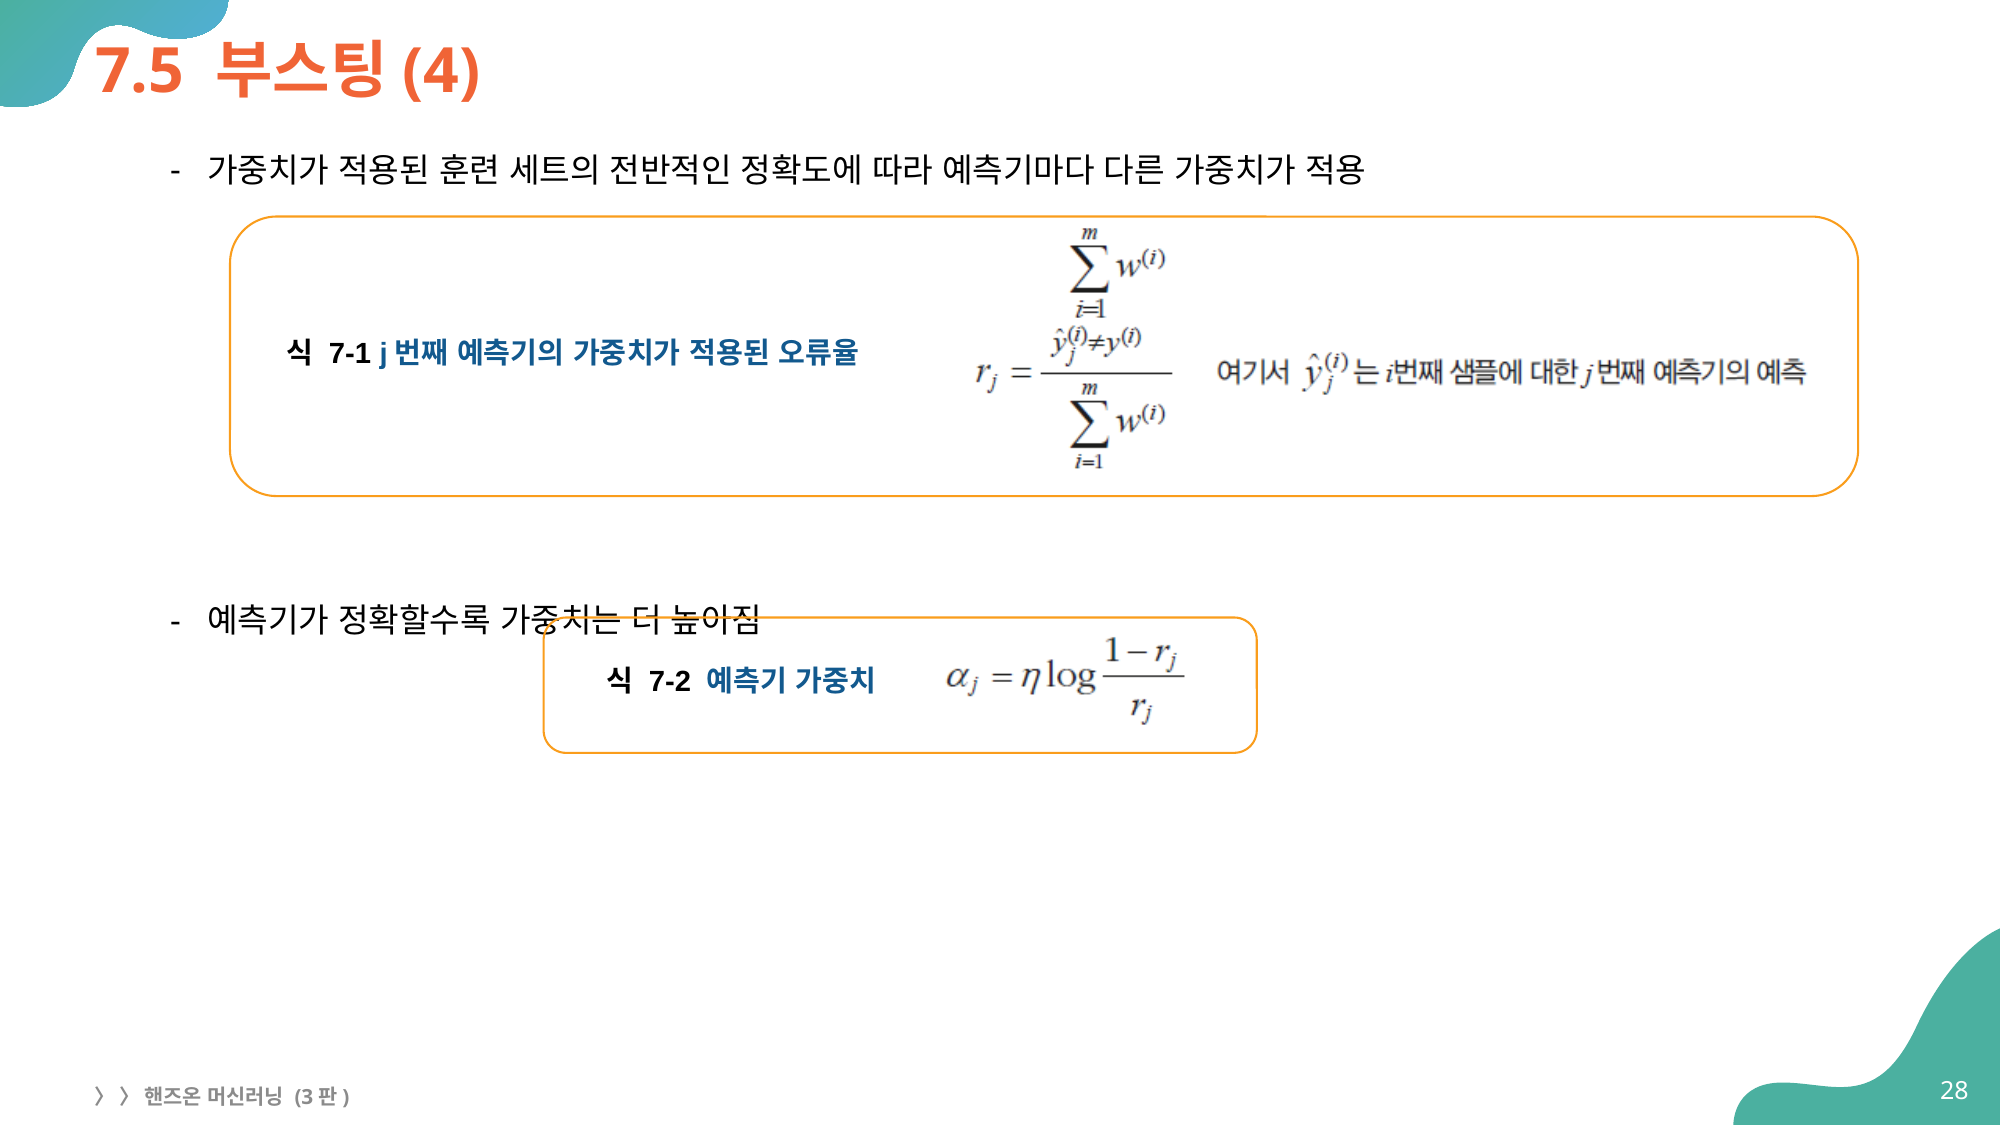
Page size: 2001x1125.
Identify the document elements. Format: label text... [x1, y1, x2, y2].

footer 〉 〉 핸즈온 머신러닝 (3판) [79, 1078, 755, 1114]
text_box [542, 616, 1258, 754]
text_box [228, 215, 1860, 498]
slide_number 28 [1917, 1061, 1984, 1122]
list 가중치가 적용된 훈련 세트의 전반적인 정확도에 따라 예측기마다 다른 가중치가 적용 예측기가 정확할수록 가중치는 더 높아짐 [79, 133, 1892, 1052]
picture [932, 628, 1213, 736]
title 7.5 부스팅(4) [79, 17, 1931, 128]
picture [955, 216, 1839, 489]
